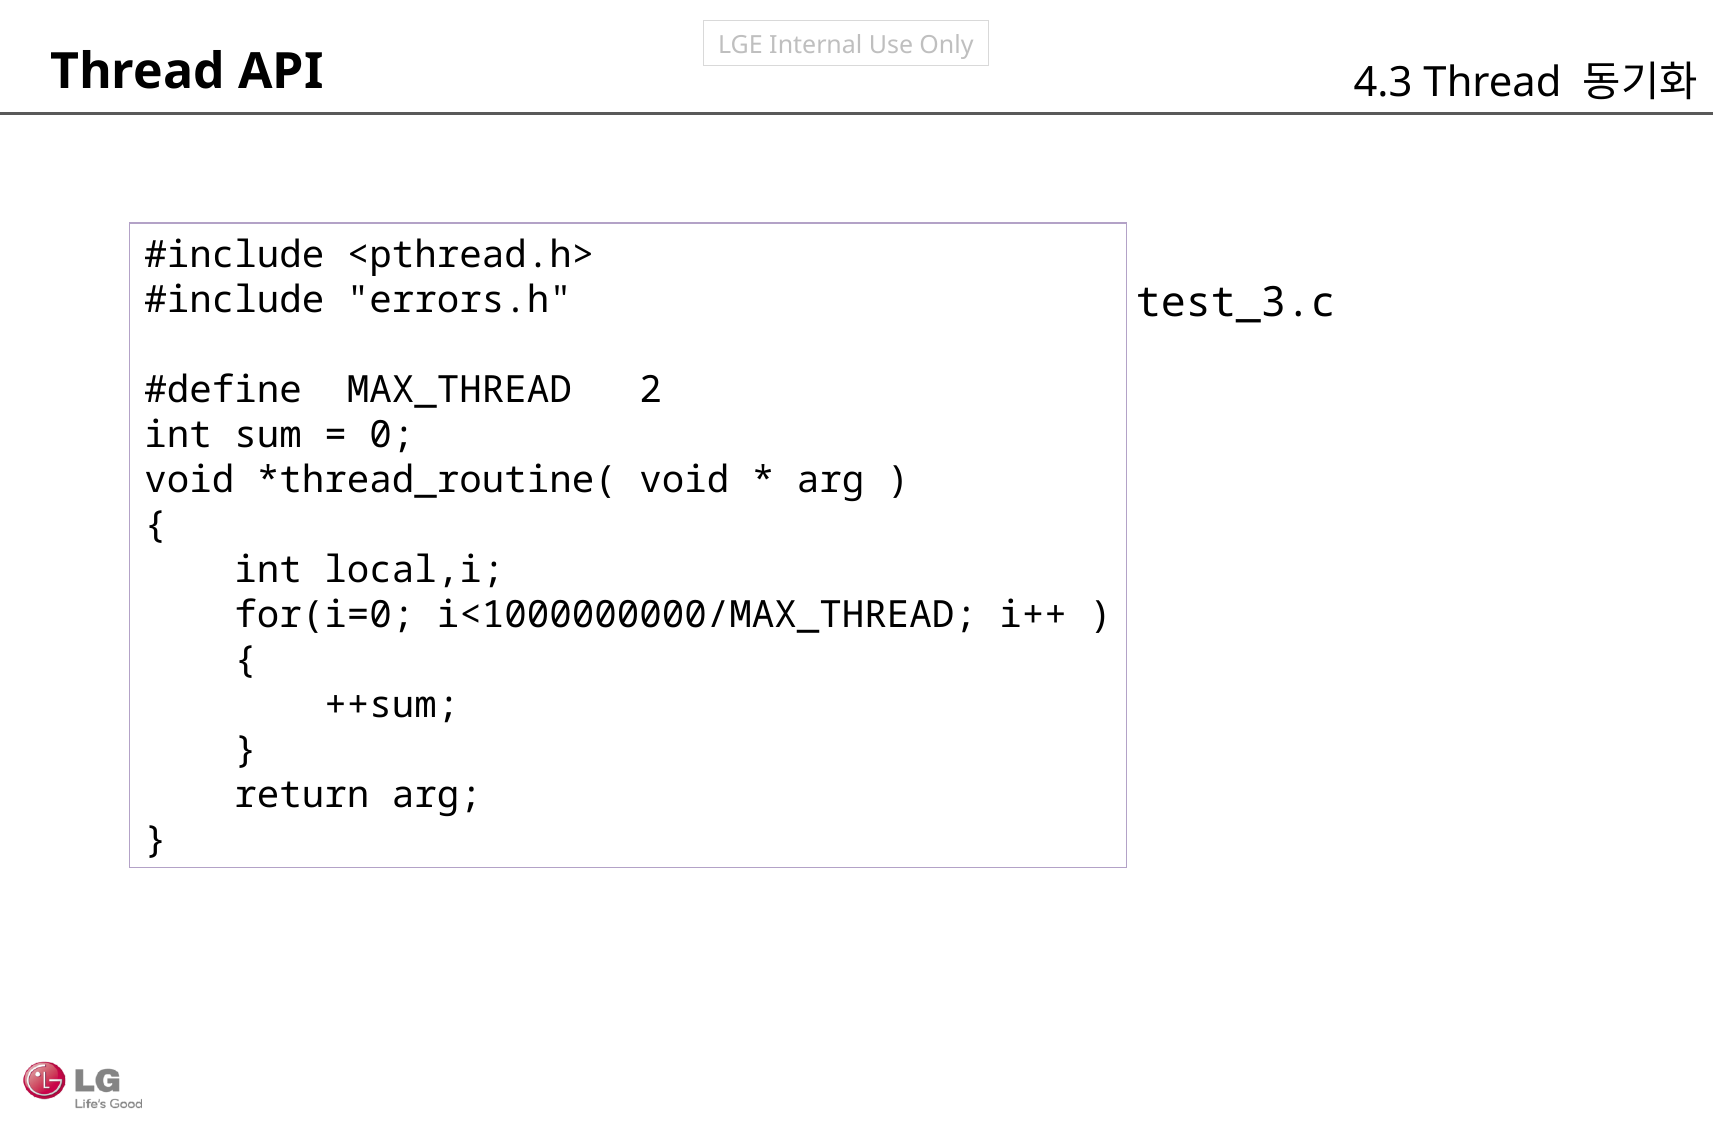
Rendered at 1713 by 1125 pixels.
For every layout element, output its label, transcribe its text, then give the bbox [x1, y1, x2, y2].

list 4.3 Thread 동기화 [1080, 47, 1713, 126]
picture [23, 1058, 142, 1111]
text_box test_3.c [1121, 267, 1351, 332]
list Thread API [35, 30, 739, 98]
text_box #include <pthread.h> #include "errors.h" #define MAX_THREAD 2 int sum = 0; void *thread_routine( void * arg ) { int local,i; for(i=0; i<1000000000/MAX_THREAD; i++ ) { ++sum; } return arg; } [129, 222, 1127, 868]
